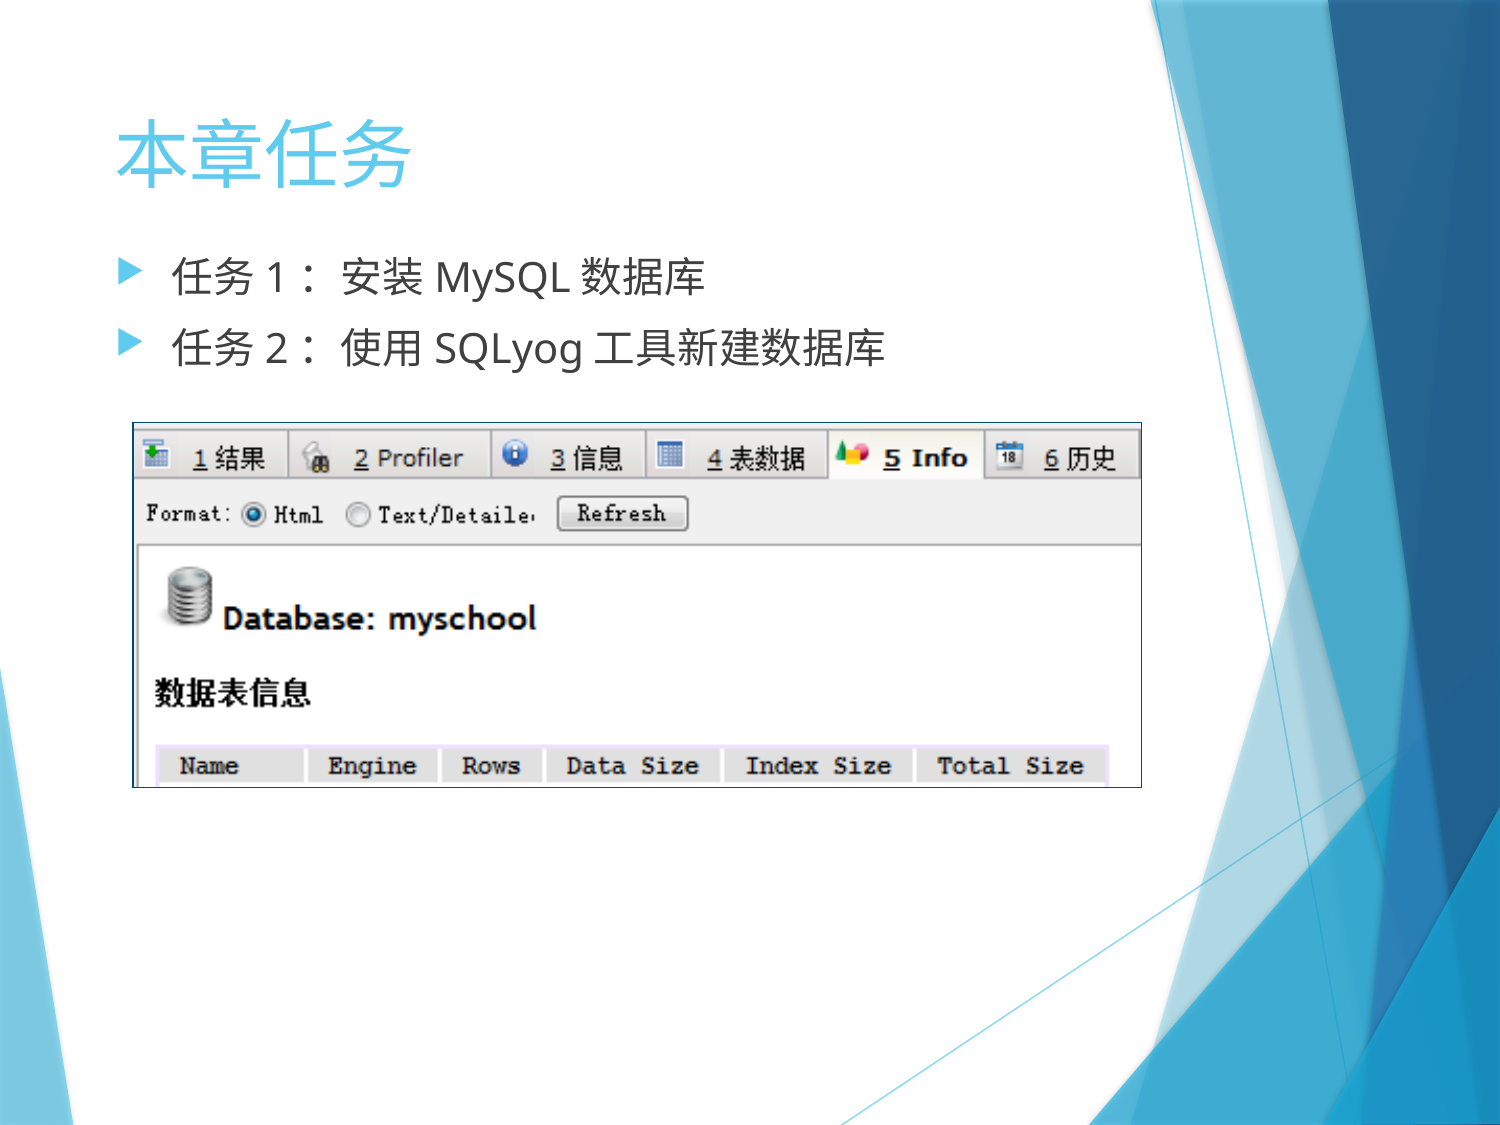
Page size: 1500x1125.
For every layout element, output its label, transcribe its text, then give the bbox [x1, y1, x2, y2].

list 任务1：安装MySQL数据库 任务2：使用SQLyog工具新建数据库 [100, 243, 1365, 967]
title 本章任务 [99, 99, 1365, 207]
picture [135, 424, 1140, 786]
